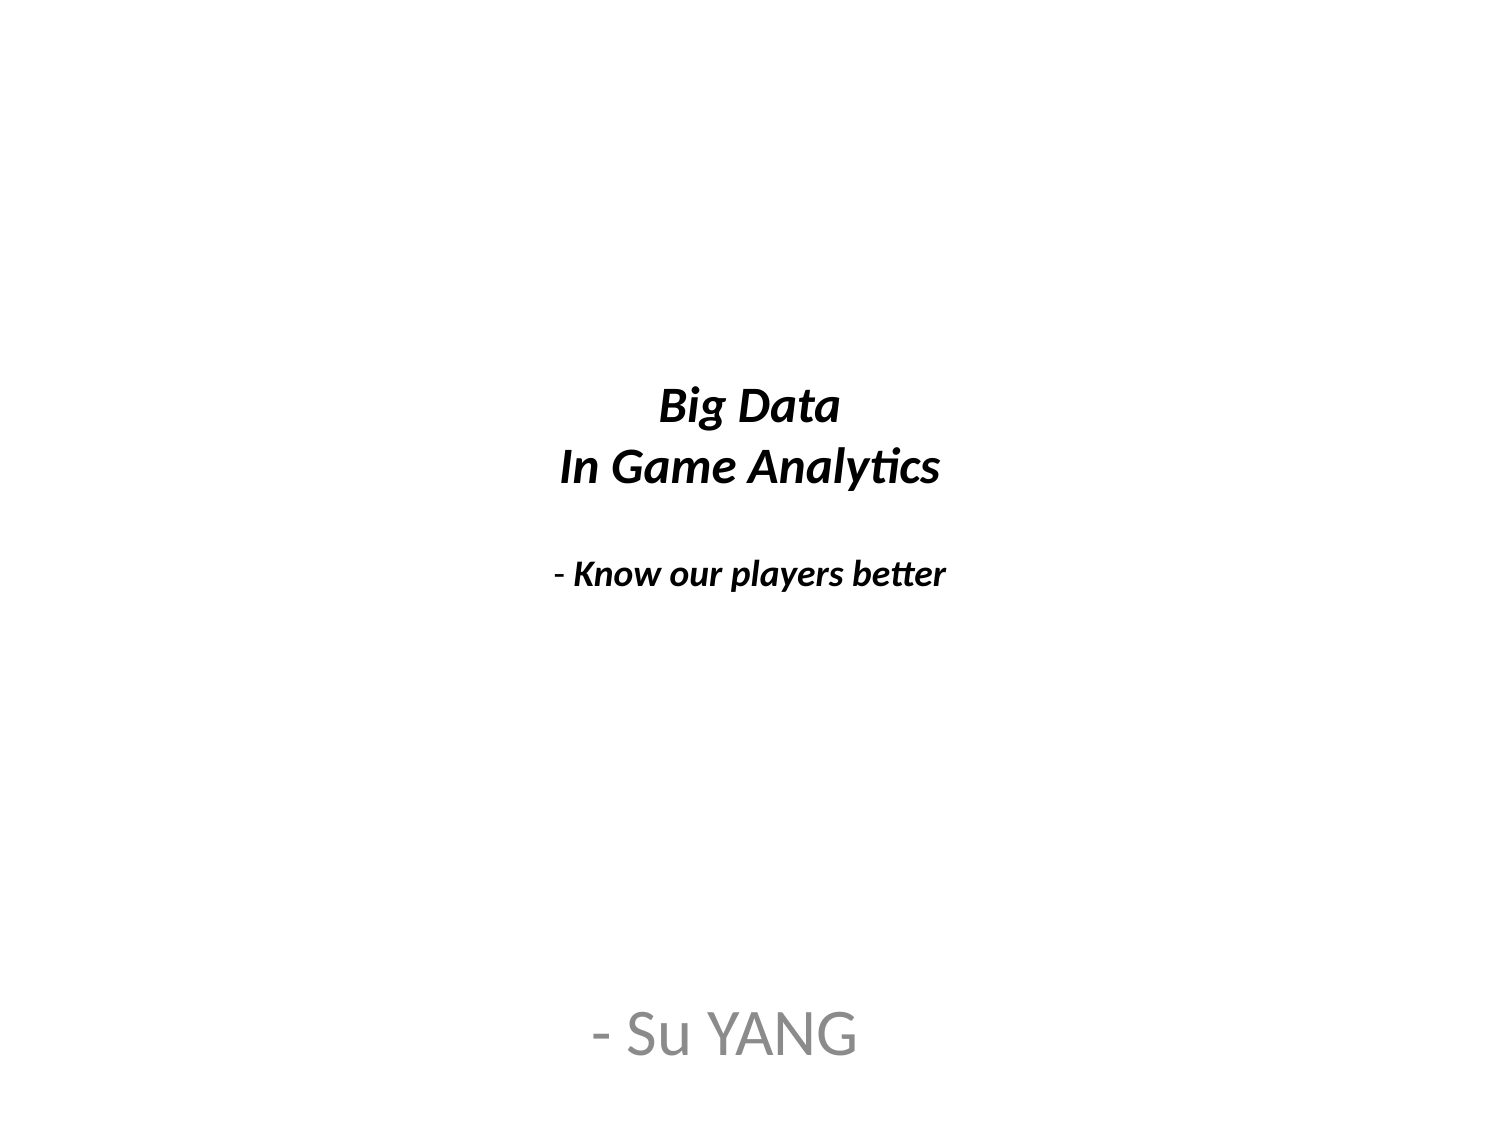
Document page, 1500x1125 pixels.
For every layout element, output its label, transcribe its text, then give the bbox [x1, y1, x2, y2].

title Big Data In Game Analytics - Know our players better [112, 362, 1388, 604]
subtitle - Su YANG [200, 981, 1250, 1125]
